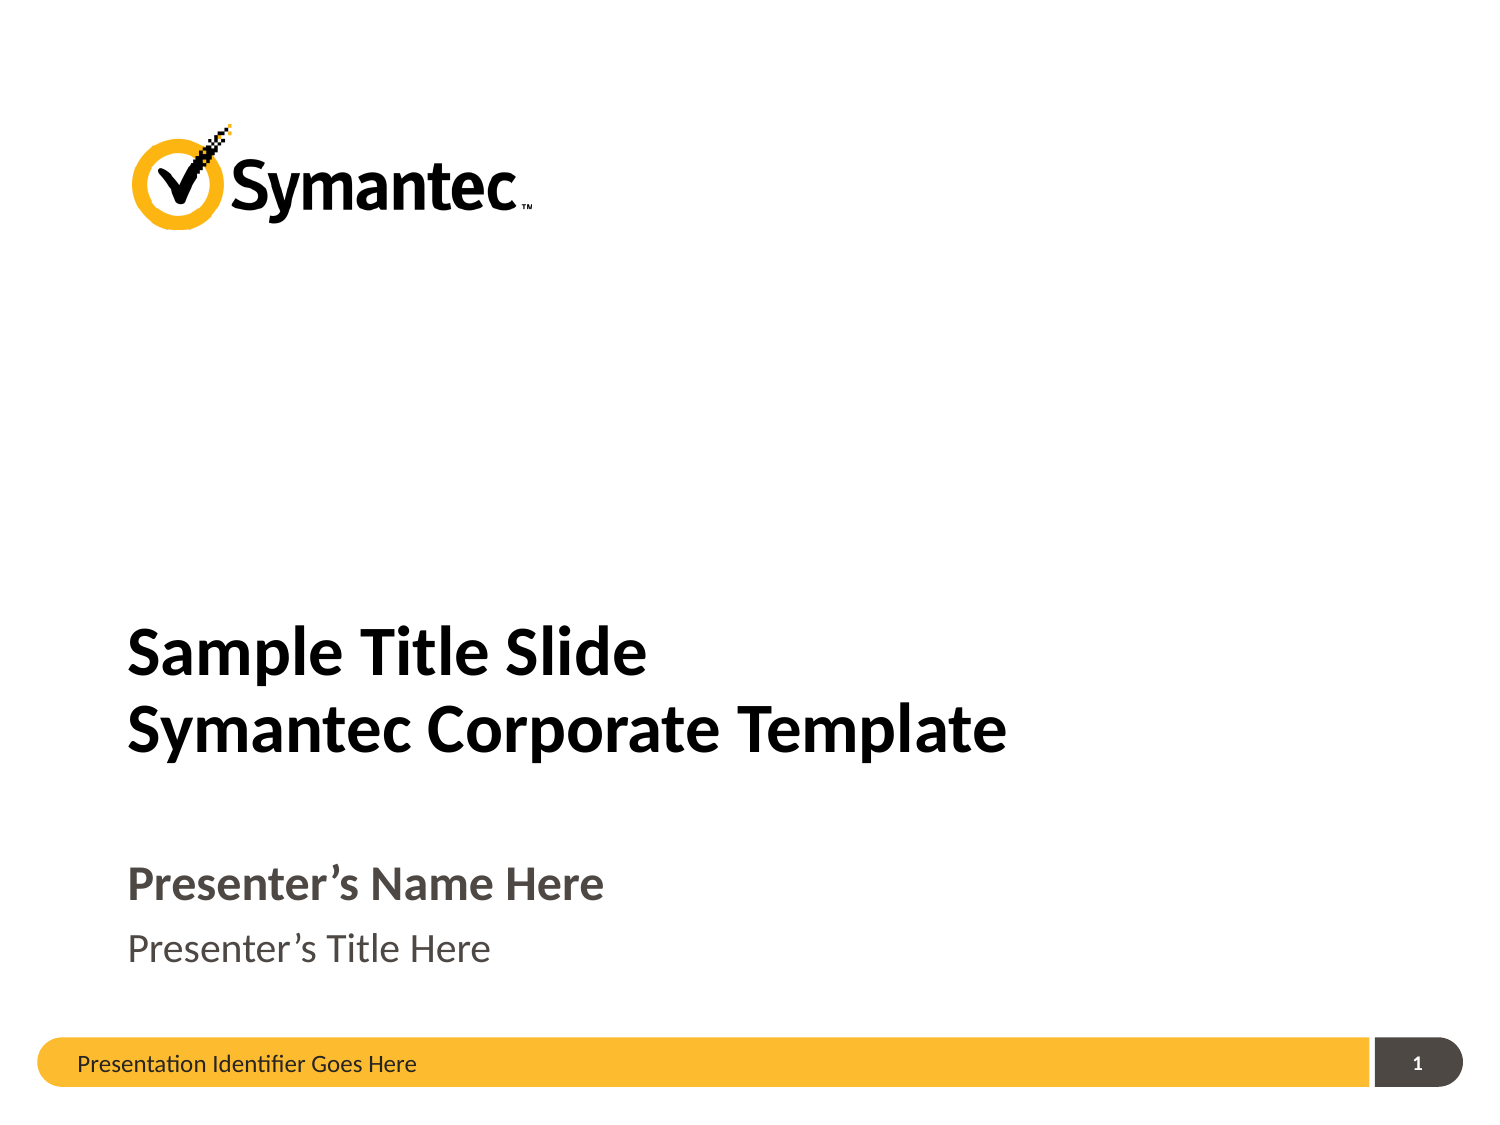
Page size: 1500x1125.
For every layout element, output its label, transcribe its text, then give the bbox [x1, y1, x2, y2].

subtitle Presenter’s Name Here [112, 849, 1126, 913]
list Presenter’s Title Here [112, 918, 1126, 982]
picture [132, 124, 532, 230]
slide_number 1 [1402, 1049, 1428, 1075]
footer Presentation Identifier Goes Here [62, 1042, 749, 1082]
title Sample Title Slide Symantec Corporate Template [112, 624, 1388, 776]
